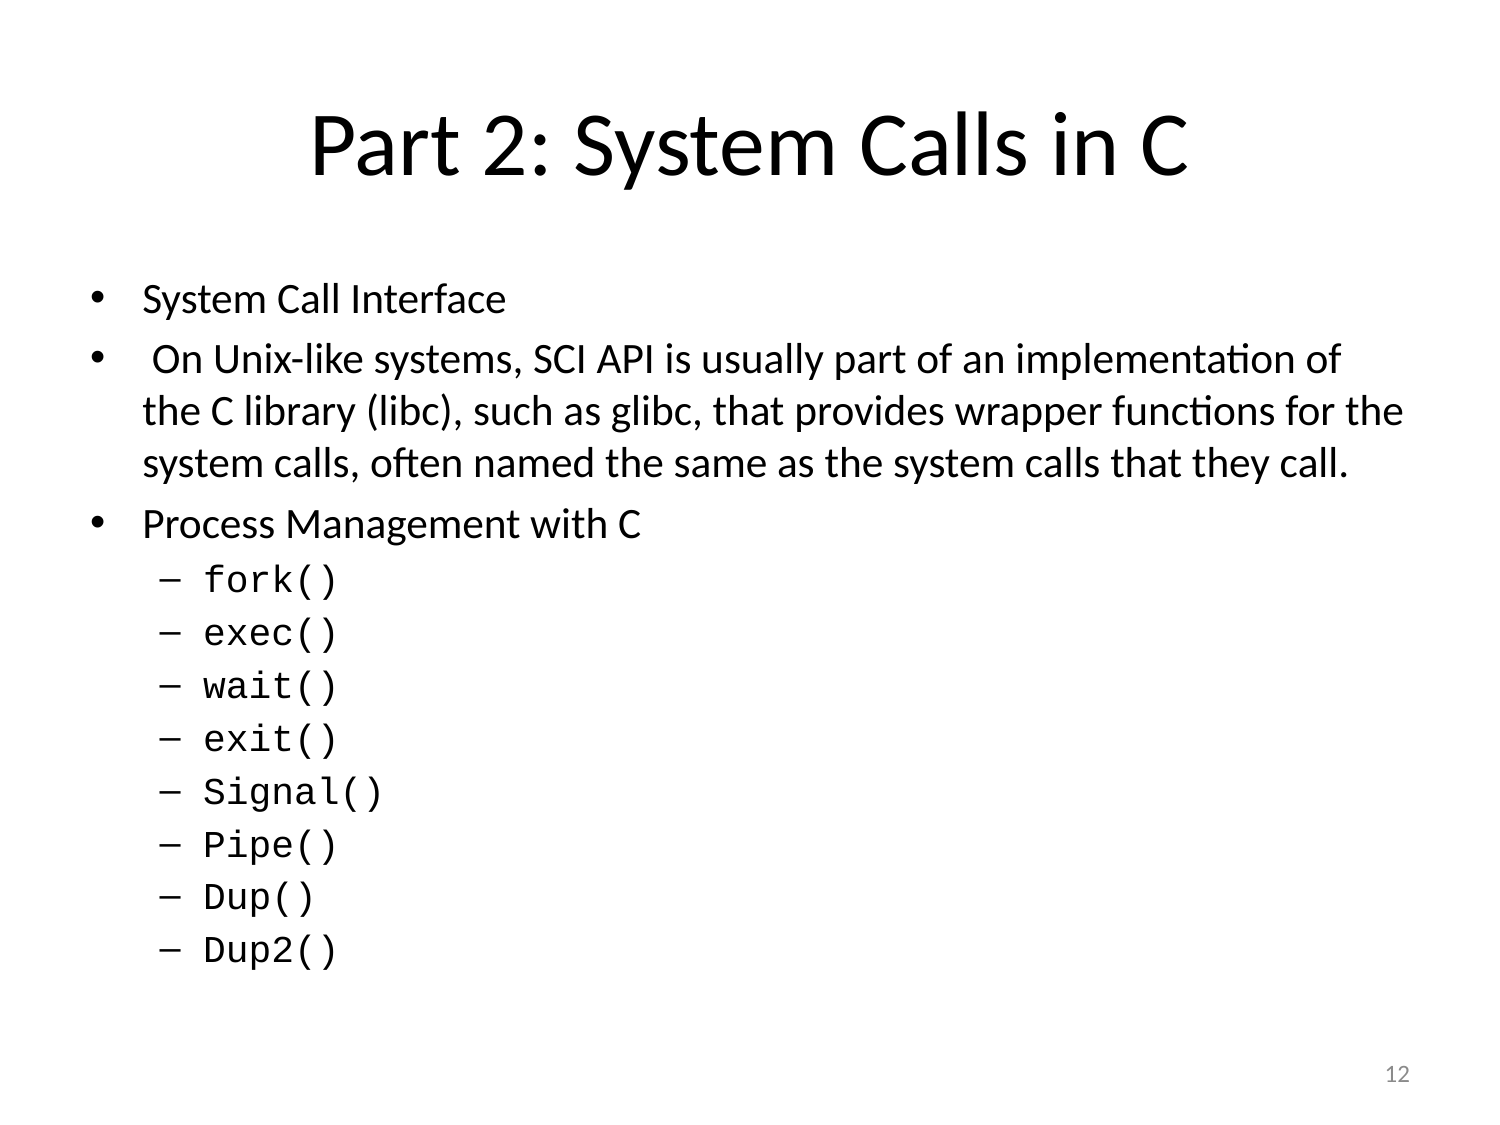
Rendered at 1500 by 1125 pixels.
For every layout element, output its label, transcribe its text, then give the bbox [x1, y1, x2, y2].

list System Call Interface On Unix-like systems, SCI API is usually part of an implementation of the C library (libc), such as glibc, that provides wrapper functions for the system calls, often named the same as the system calls that they call. Process Management with C fork() exec() wait() exit() Signal() Pipe() Dup() Dup2() [75, 262, 1425, 1005]
title Part 2: System Calls in C [75, 45, 1425, 233]
slide_number 12 [1074, 1042, 1425, 1103]
